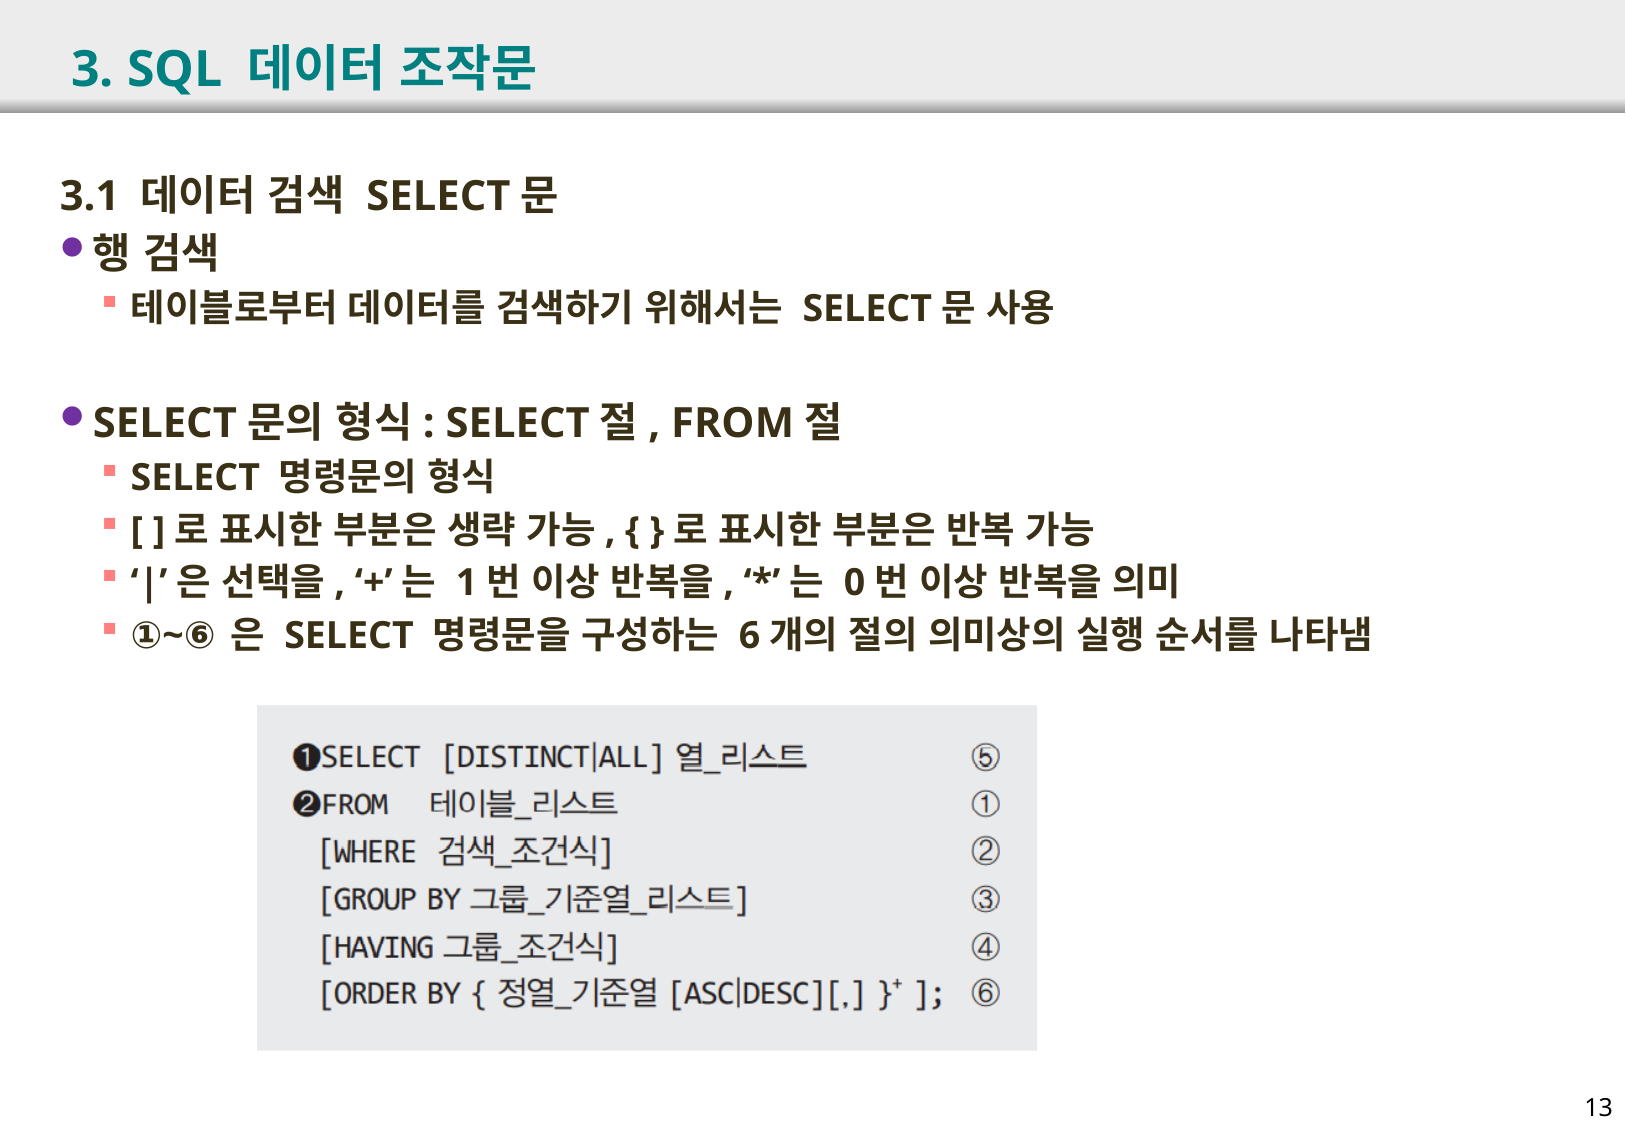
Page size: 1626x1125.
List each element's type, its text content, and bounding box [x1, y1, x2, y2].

picture [257, 703, 1038, 1053]
list 3.1 데이터 검색 SELECT문 행 검색 테이블로부터 데이터를 검색하기 위해서는 SELECT문 사용 SELECT문의 형식: SELECT절, FROM절 SELECT 명령문의 형식 [ ]로 표시한 부분은 생략 가능, { }로 표시한 부분은 반복 가능 ‘|’은 선택을, ‘+’는 1번 이상 반복을, ‘*’는 0번 이상 반복을 의미 ①~⑥은 SELECT 명령문을 구성하는 6개의 절의 의미상의 실행 순서를 나타냄 [44, 160, 1593, 1095]
title 3. SQL 데이터 조작문 [56, 18, 1545, 115]
